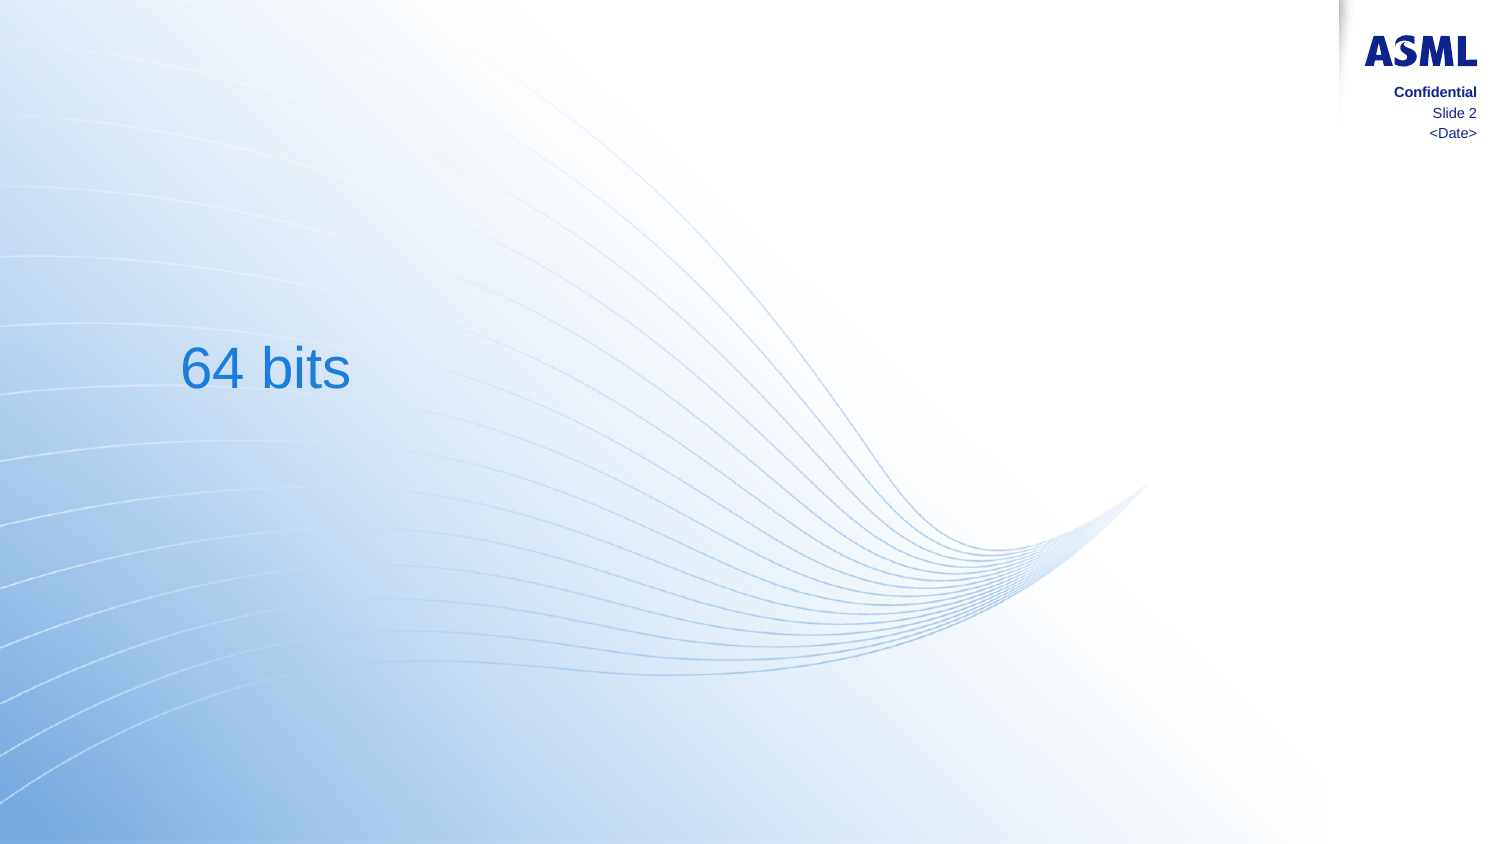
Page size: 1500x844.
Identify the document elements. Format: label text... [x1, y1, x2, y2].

list 64 bits [180, 330, 930, 401]
slide_number Slide 2 [1353, 105, 1477, 121]
slide_number <Date> [1353, 126, 1477, 142]
footer Confidential [1353, 84, 1478, 100]
picture [0, 0, 1354, 844]
